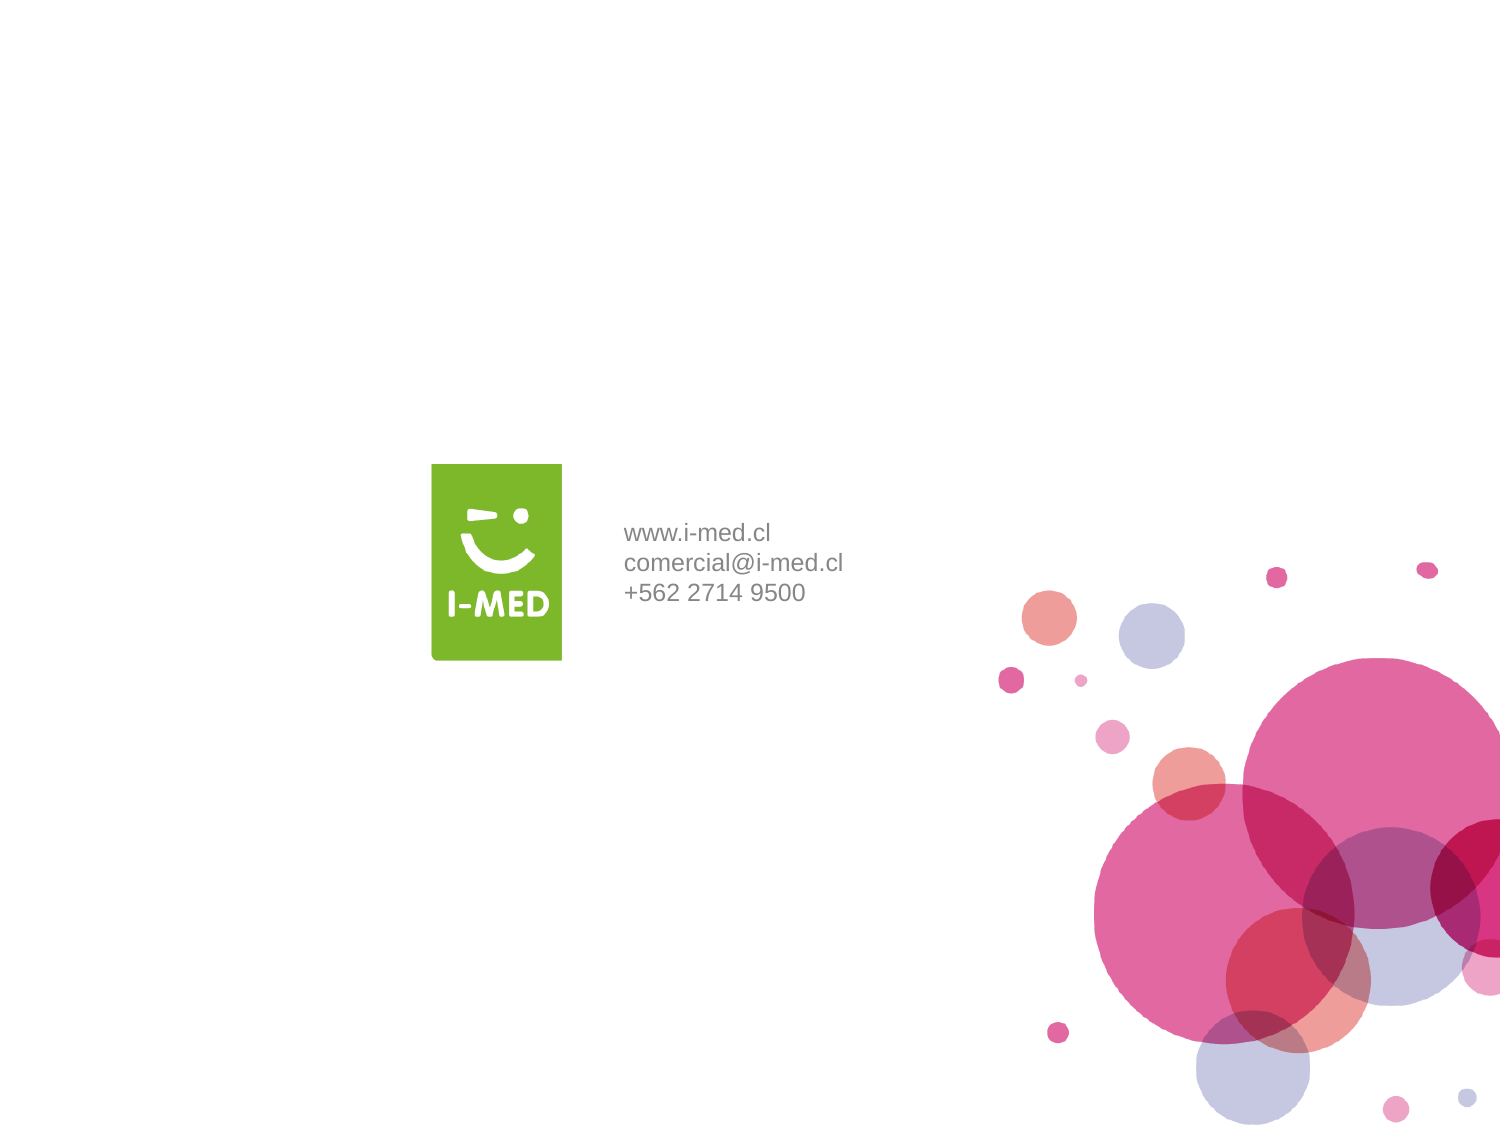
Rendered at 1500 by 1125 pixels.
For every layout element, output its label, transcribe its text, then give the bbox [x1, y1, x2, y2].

picture [430, 464, 563, 661]
text_box www.i-med.cl comercial@i-med.cl +562 2714 9500 [609, 509, 859, 614]
picture [940, 527, 1500, 1125]
